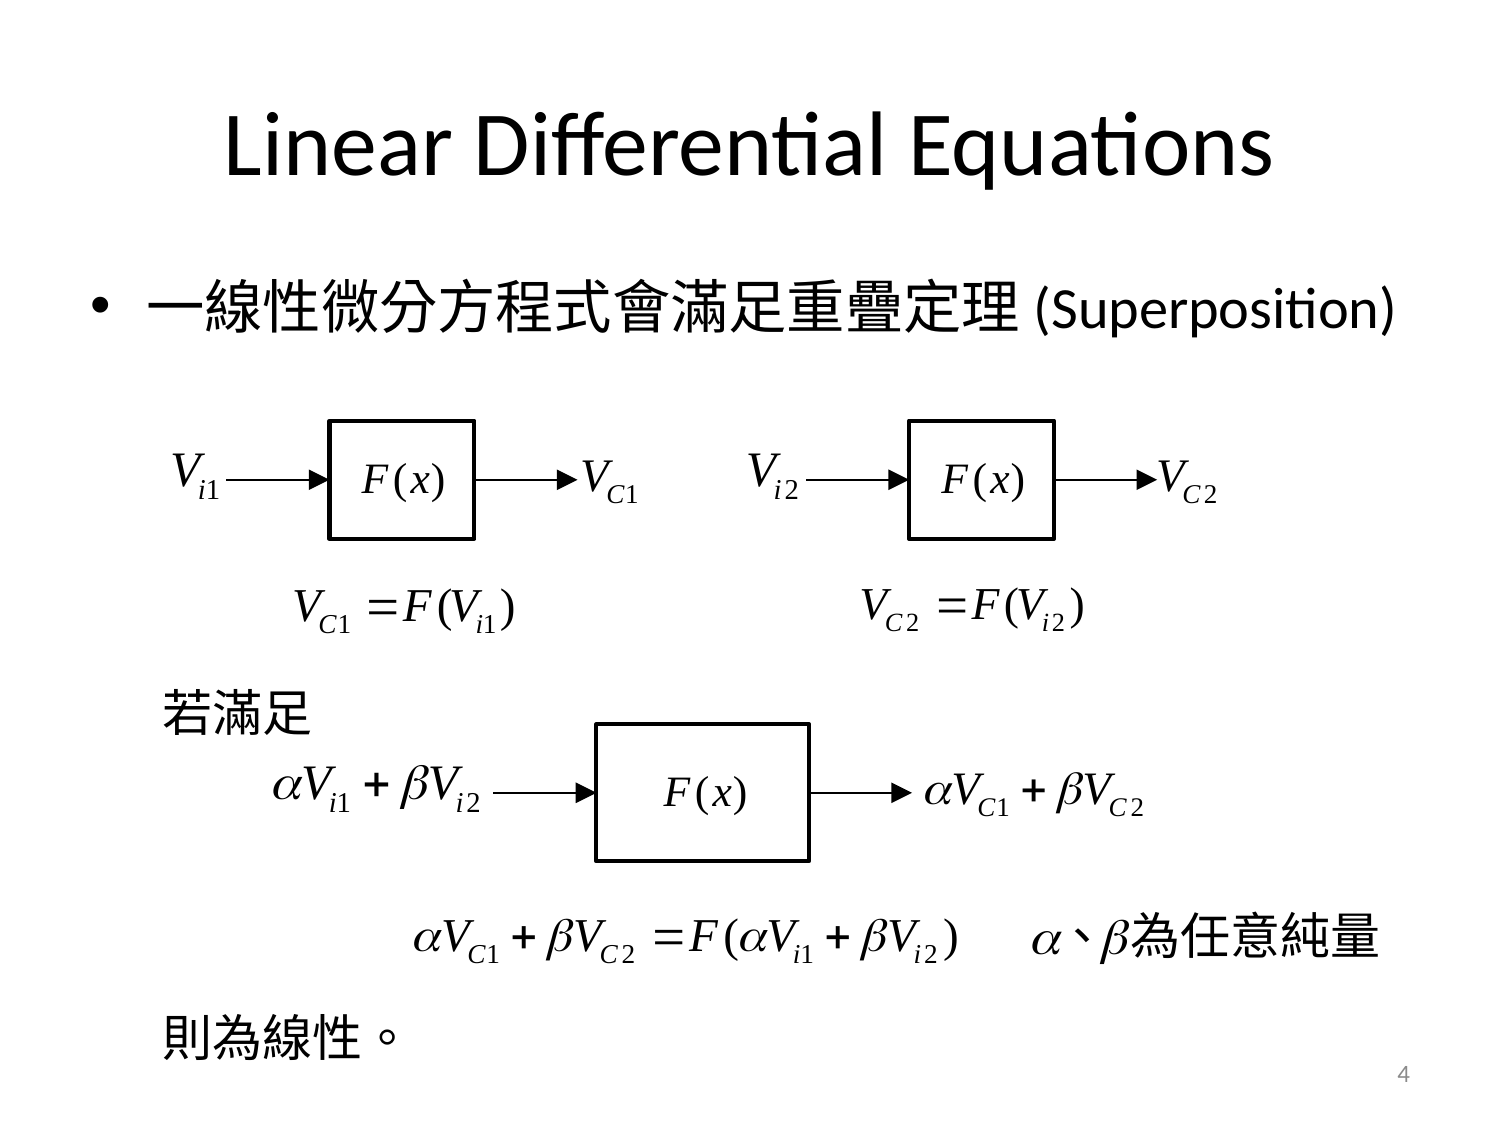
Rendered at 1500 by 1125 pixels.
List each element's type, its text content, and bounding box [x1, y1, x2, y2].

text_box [353, 453, 452, 512]
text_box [1153, 444, 1228, 515]
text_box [655, 766, 754, 825]
slide_number 4 [1074, 1042, 1425, 1103]
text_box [1024, 904, 1389, 977]
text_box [265, 749, 489, 825]
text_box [932, 453, 1032, 512]
text_box [594, 722, 811, 863]
list 一線性微分方程式會滿足重疊定理(Superposition) [75, 262, 1425, 1125]
text_box 若滿足 [147, 673, 479, 749]
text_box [407, 903, 966, 975]
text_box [856, 573, 1093, 643]
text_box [289, 574, 526, 646]
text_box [742, 436, 810, 512]
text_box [917, 757, 1152, 828]
text_box [907, 419, 1056, 541]
title Linear Differential Equations [75, 45, 1425, 233]
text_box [167, 436, 226, 512]
text_box [327, 419, 476, 541]
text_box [577, 444, 644, 515]
text_box 則為線性。 [147, 999, 479, 1075]
